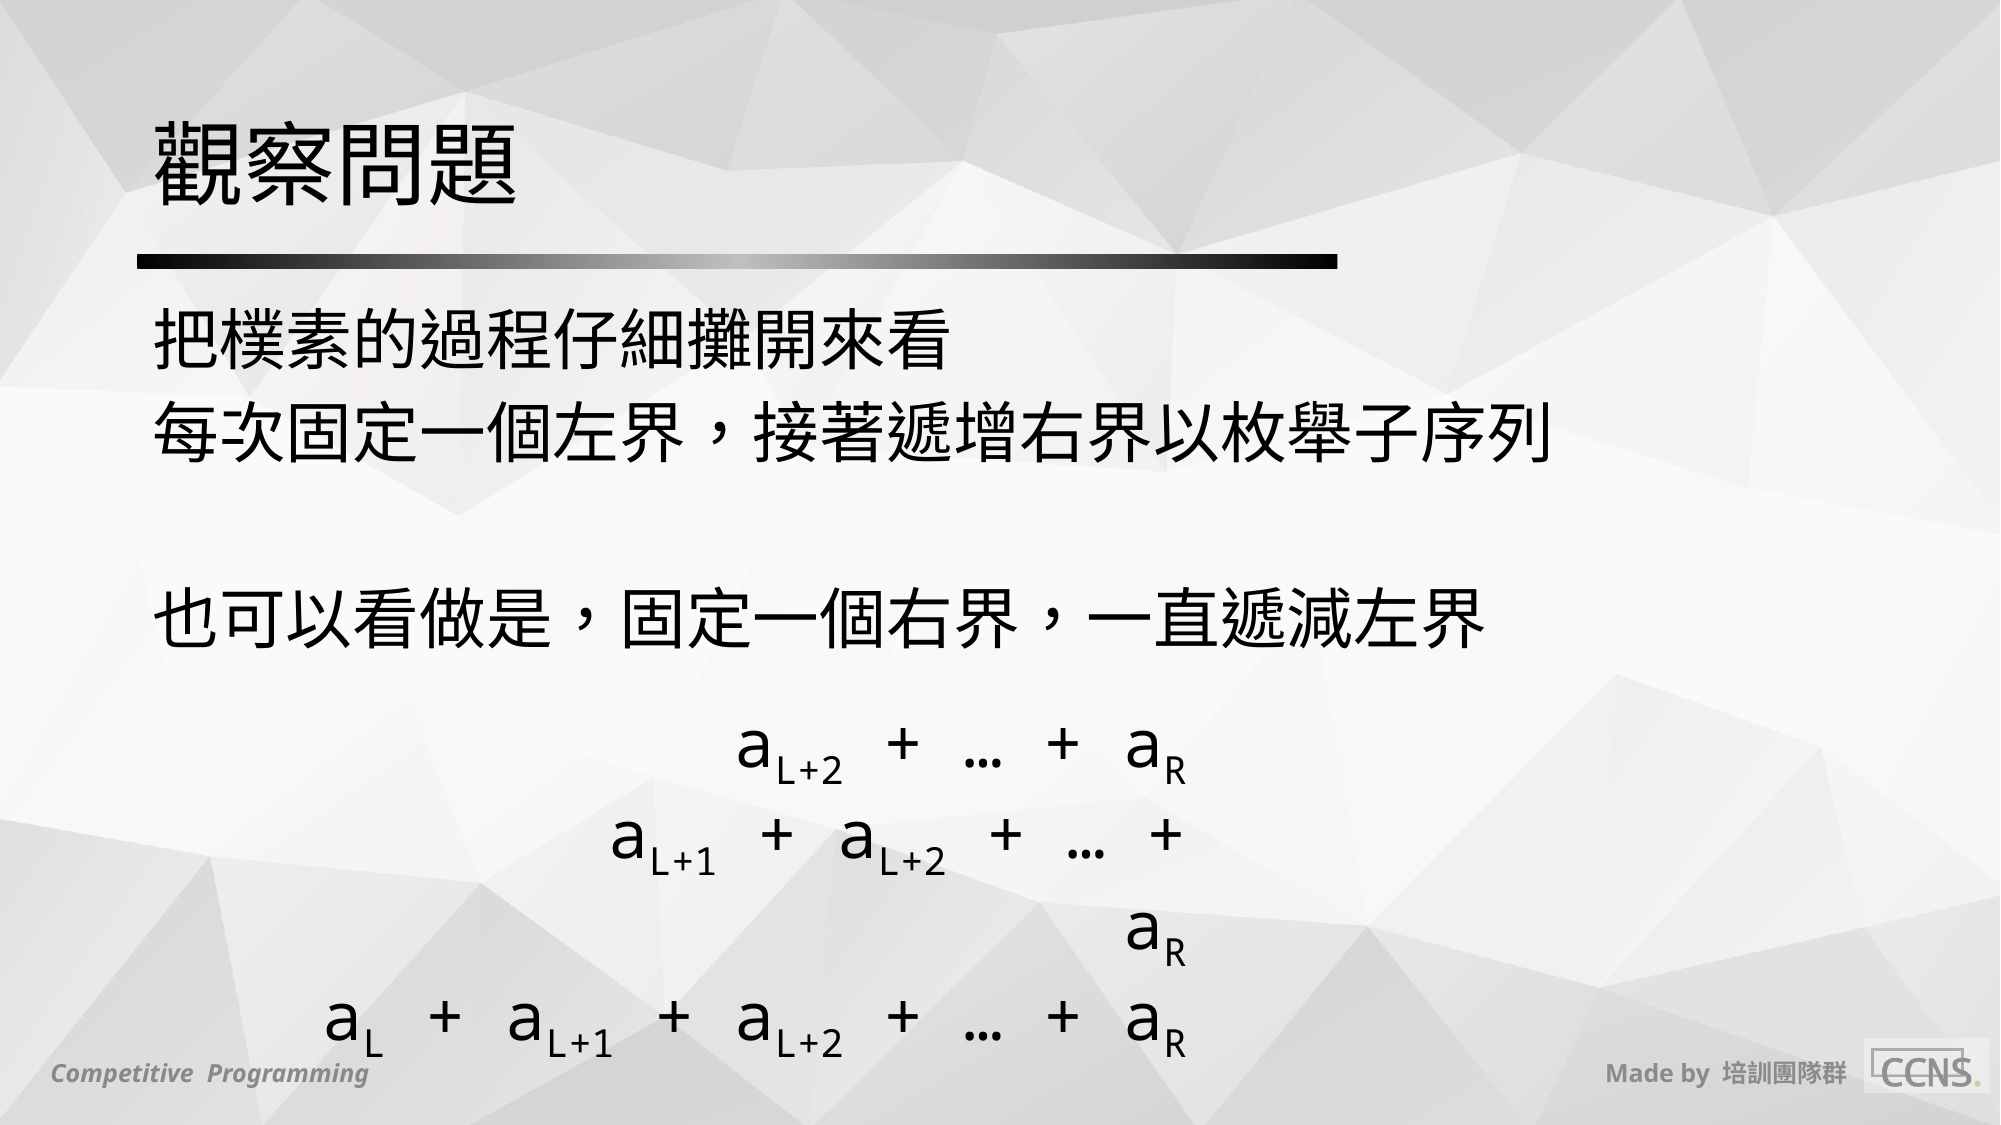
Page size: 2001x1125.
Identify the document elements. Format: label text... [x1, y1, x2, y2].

text_box aL+2 + … + aR aL+1 + aL+2 + … + aR aL + aL+1 + aL+2 + … + aR [126, 693, 1202, 1073]
picture [0, 0, 2000, 1125]
list 把樸素的過程仔細攤開來看 每次固定一個左界，接著遞增右界以枚舉子序列 也可以看做是，固定一個右界，一直遞減左界 [137, 299, 1863, 1014]
title 觀察問題 [137, 59, 1863, 278]
